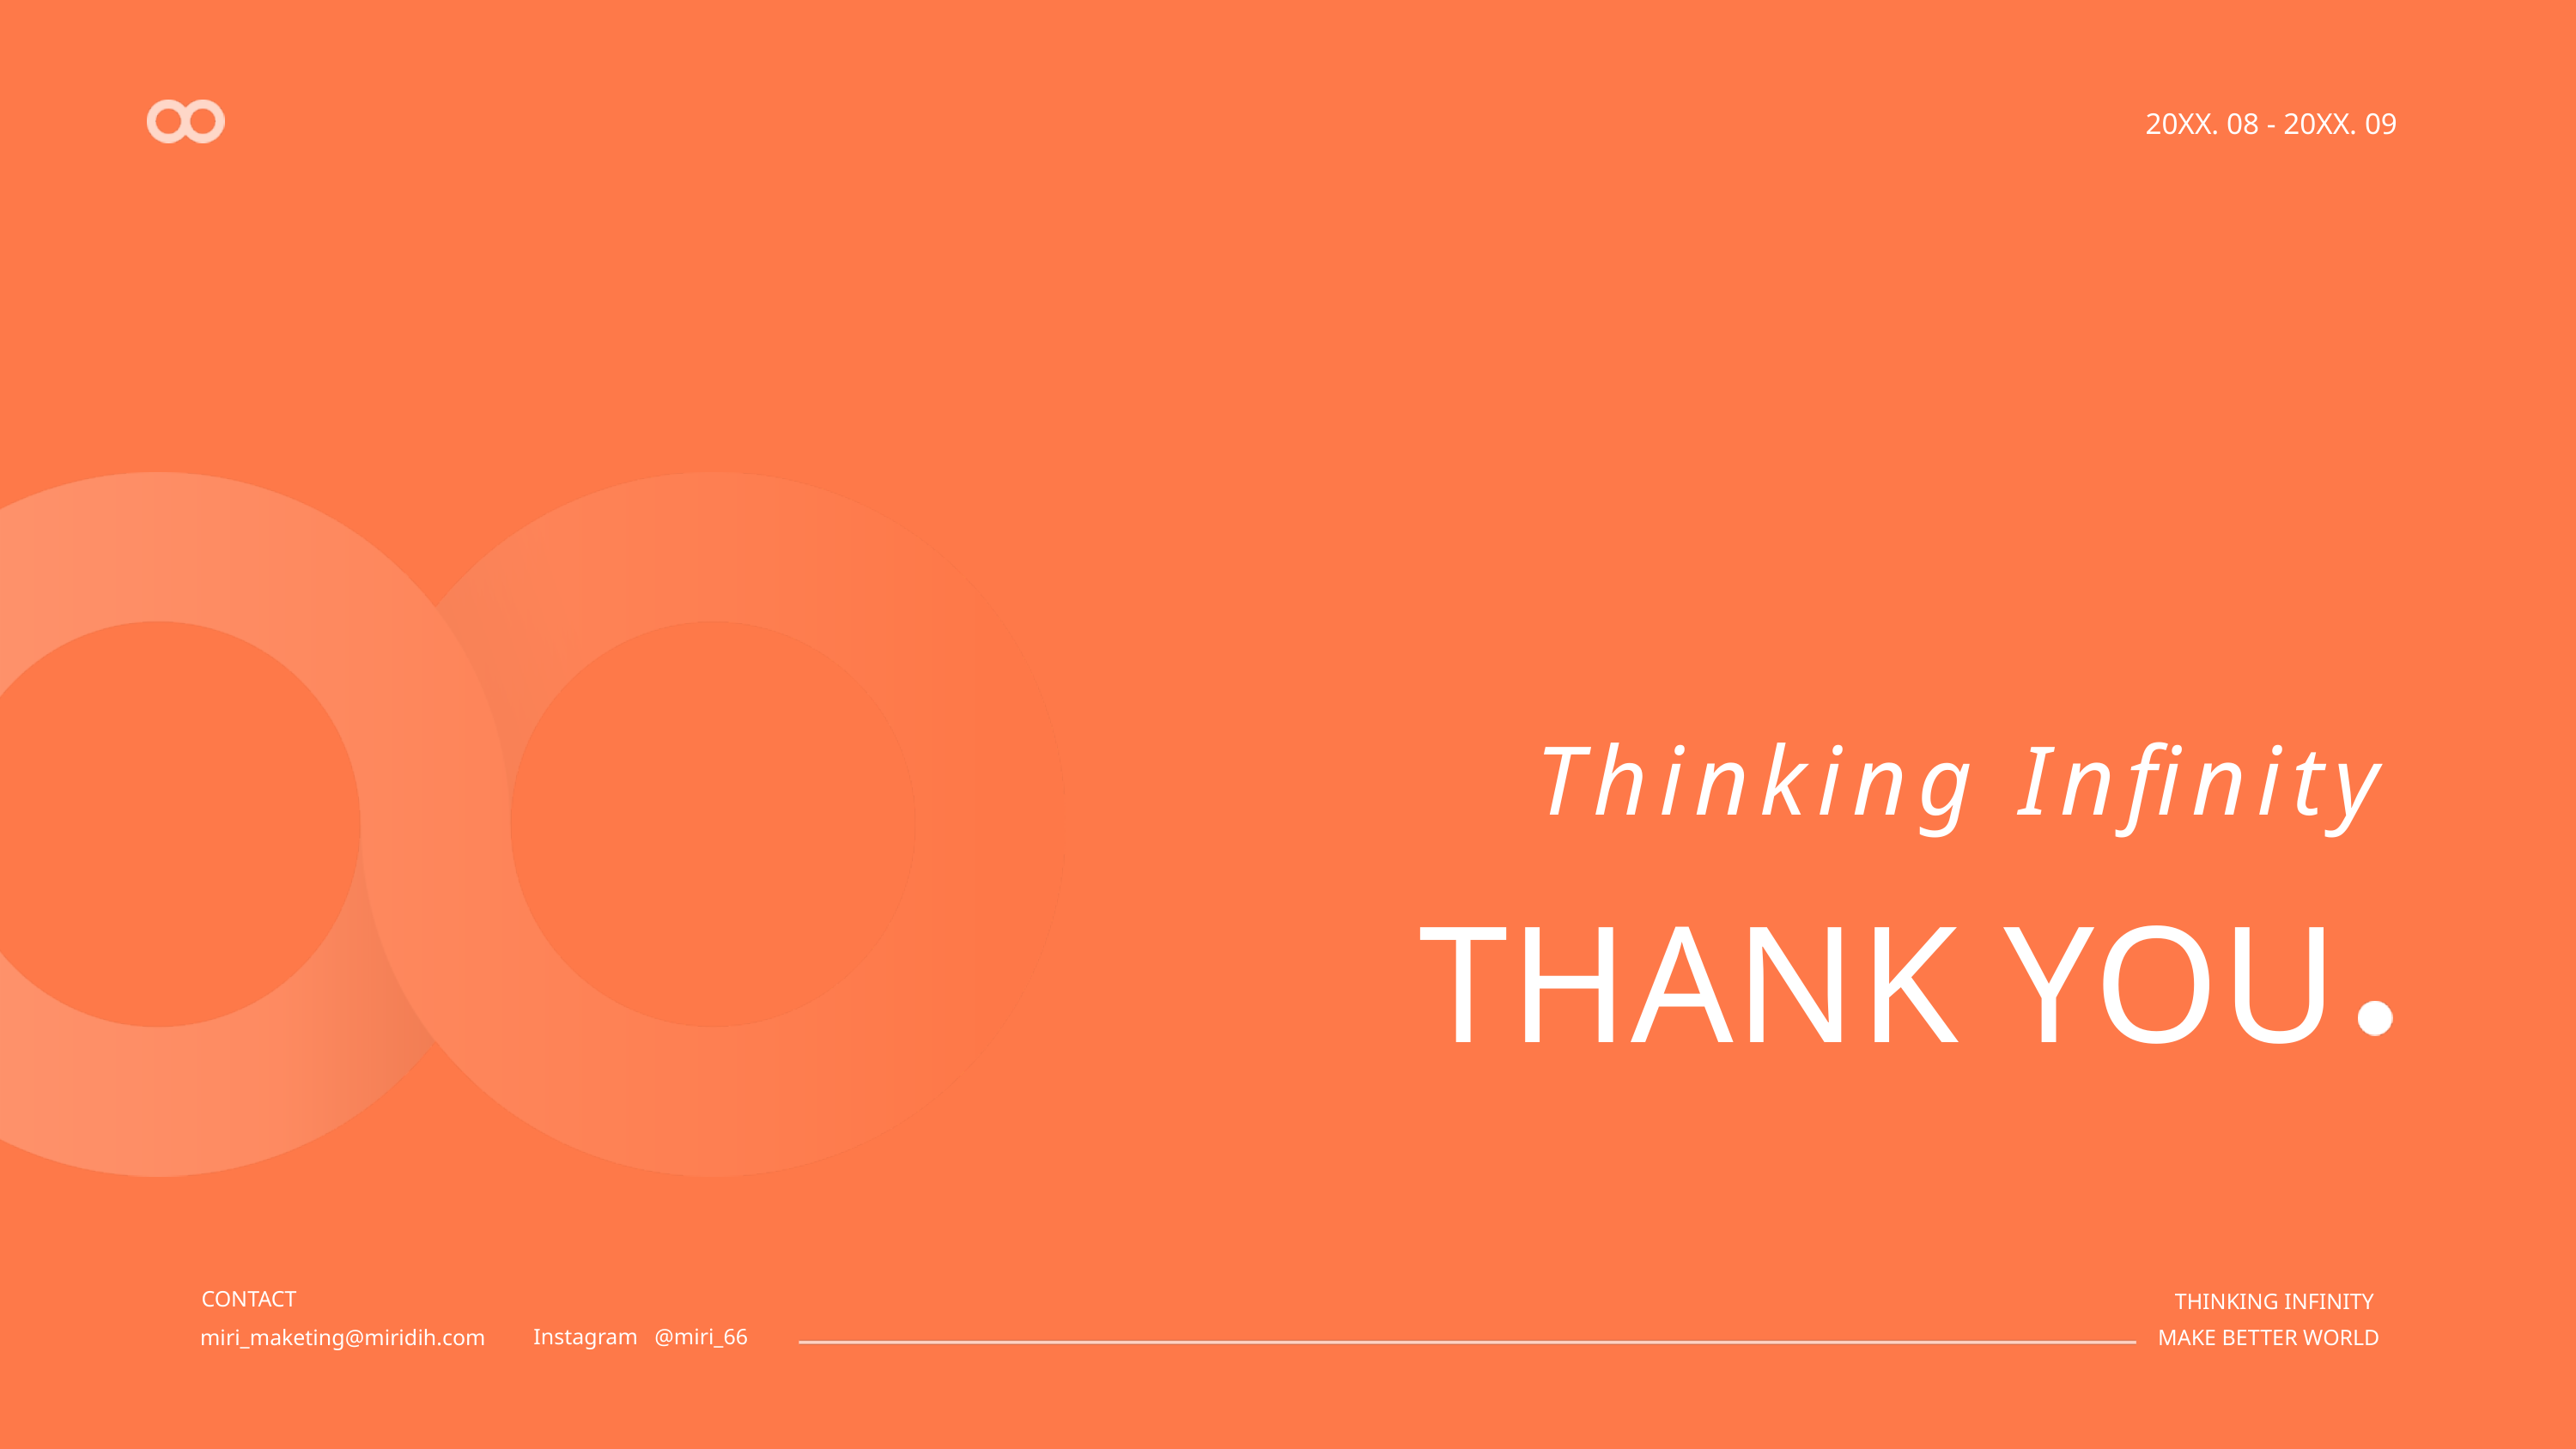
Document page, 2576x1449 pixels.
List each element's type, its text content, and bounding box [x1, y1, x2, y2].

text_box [799, 1334, 2136, 1349]
text_box MAKE BETTER WORLD [1921, 1318, 2393, 1357]
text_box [2358, 1001, 2393, 1036]
text_box CONTACT [188, 1279, 660, 1318]
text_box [0, 472, 1066, 1177]
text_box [147, 100, 225, 144]
text_box THINKING INFINITY [1921, 1282, 2393, 1318]
text_box miri_maketing@miridih.com [187, 1318, 799, 1357]
text_box 20XX. 08 - 20XX. 09 [1780, 100, 2410, 147]
text_box Instagram @miri_66 [520, 1317, 927, 1355]
text_box Thinking Infinity [1070, 714, 2393, 841]
text_box THANK YOU [1070, 875, 2353, 1082]
